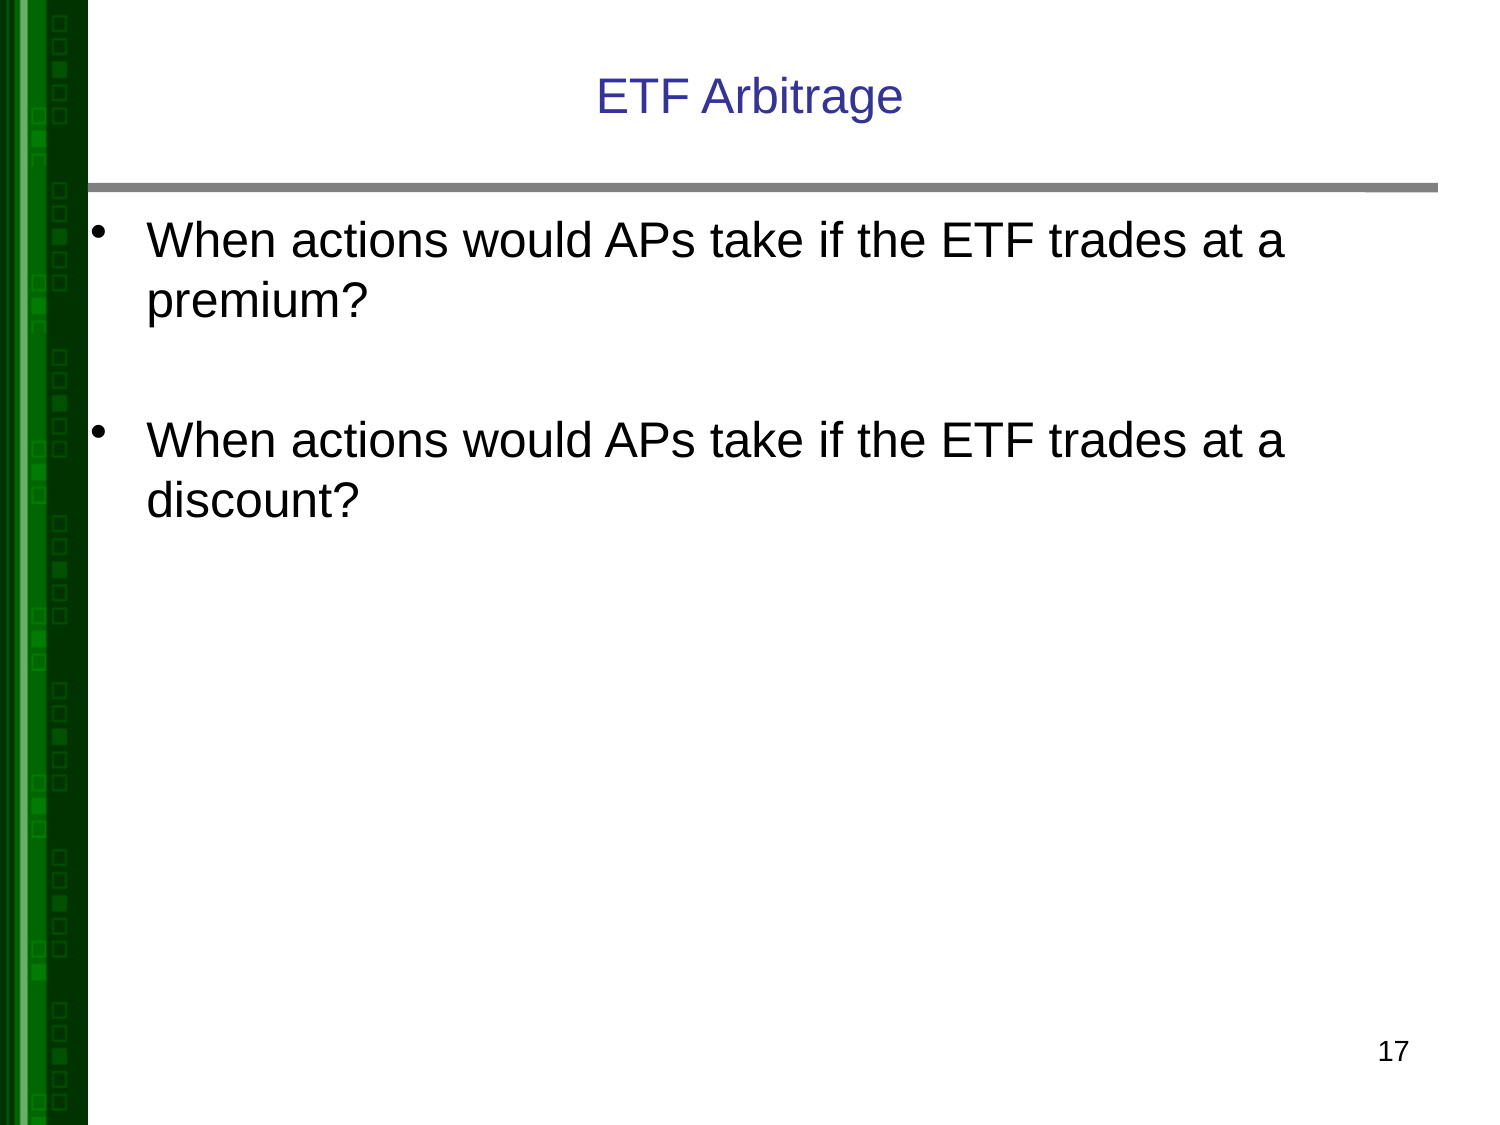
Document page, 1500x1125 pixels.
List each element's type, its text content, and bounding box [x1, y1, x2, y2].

list When actions would APs take if the ETF trades at a premium? When actions would APs take if the ETF trades at a discount? [75, 200, 1425, 943]
slide_number 17 [1074, 1024, 1425, 1103]
picture [0, 0, 88, 1125]
title ETF Arbitrage [75, 0, 1425, 188]
